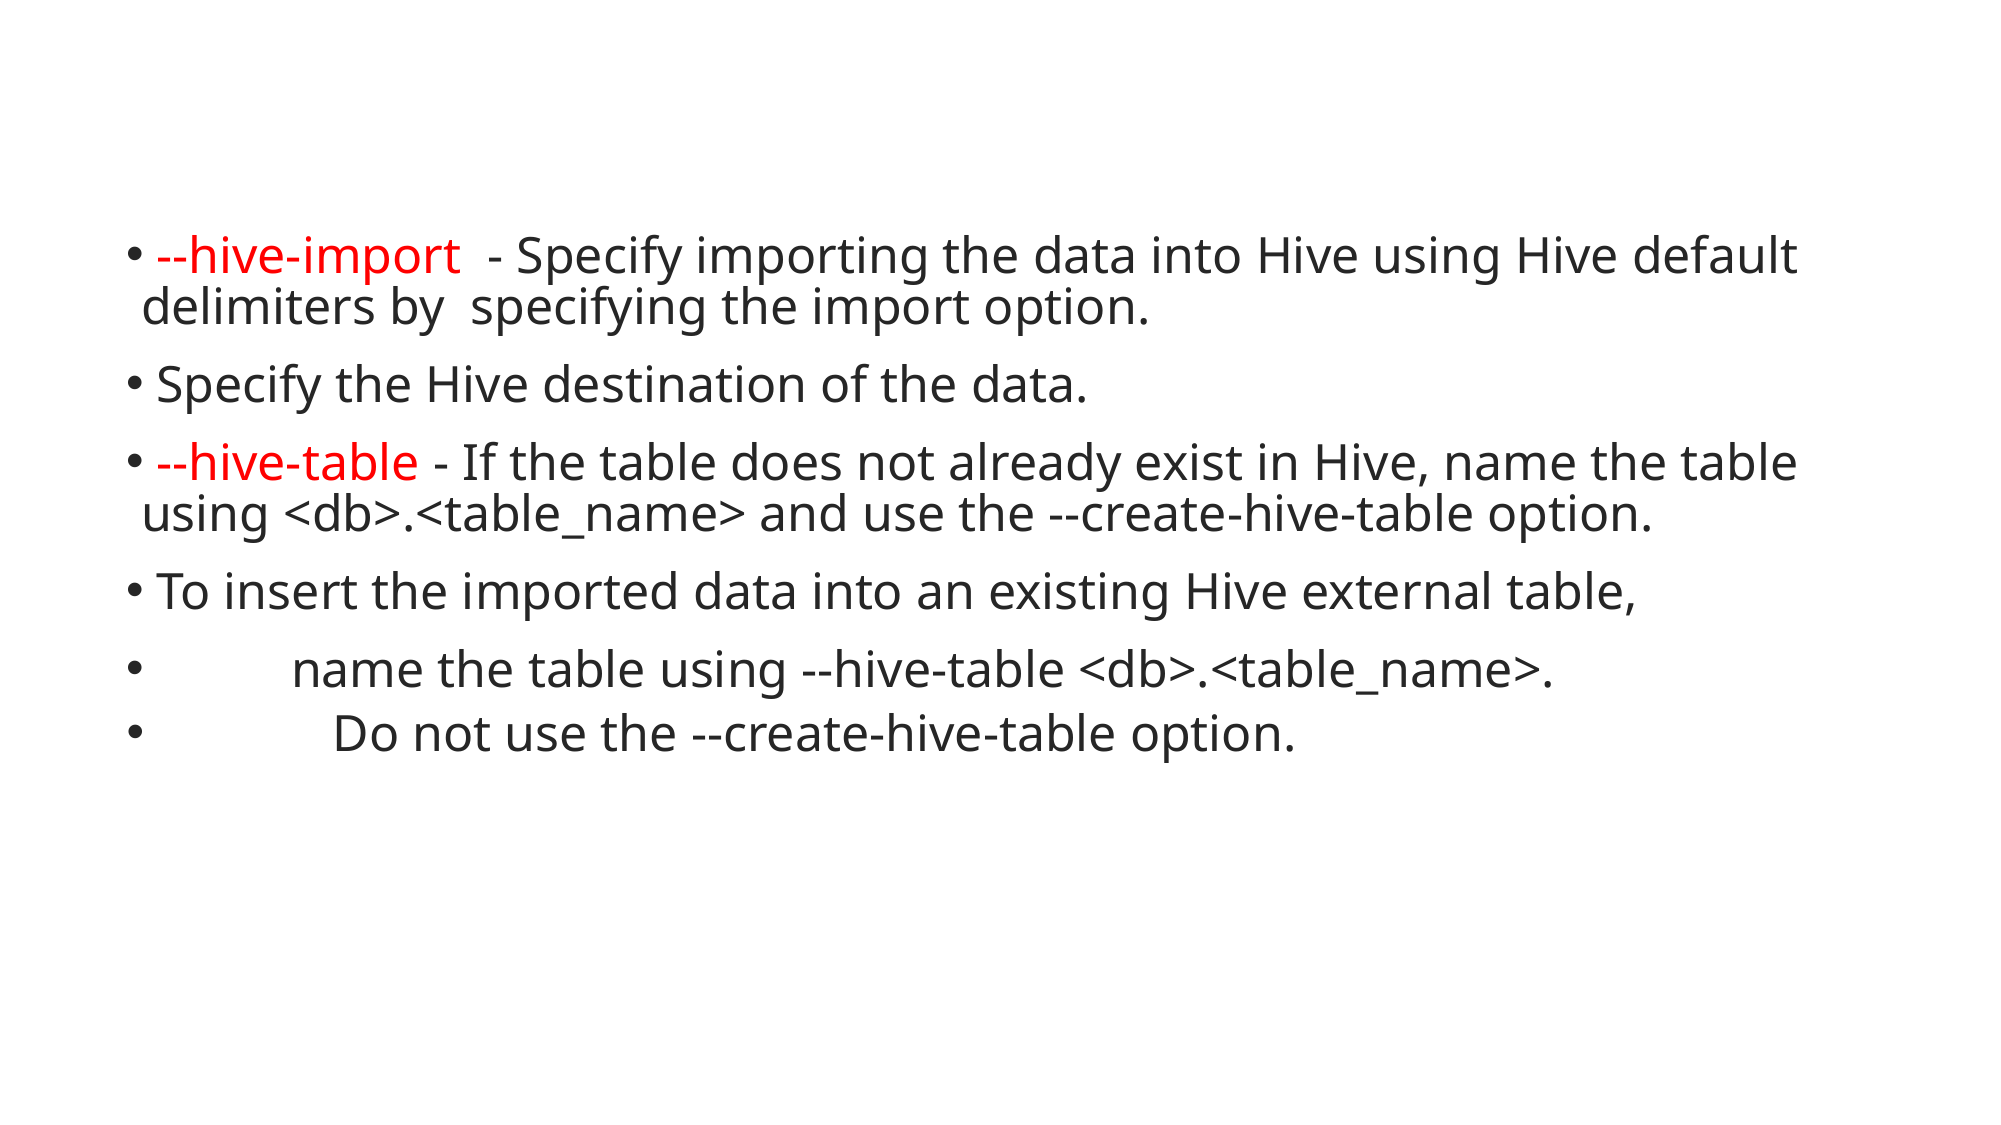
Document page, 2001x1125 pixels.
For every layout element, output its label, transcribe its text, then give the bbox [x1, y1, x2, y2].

list --hive-import - Specify importing the data into Hive using Hive default delimiters by specifying the import option. Specify the Hive destination of the data. --hive-table - If the table does not already exist in Hive, name the table using <db>.<table_name> and use the --create-hive-table option. To insert the imported data into an existing Hive external table, name the table using --hive-table <db>.<table_name>. Do not use the --create-hive-table option. [111, 224, 1876, 948]
